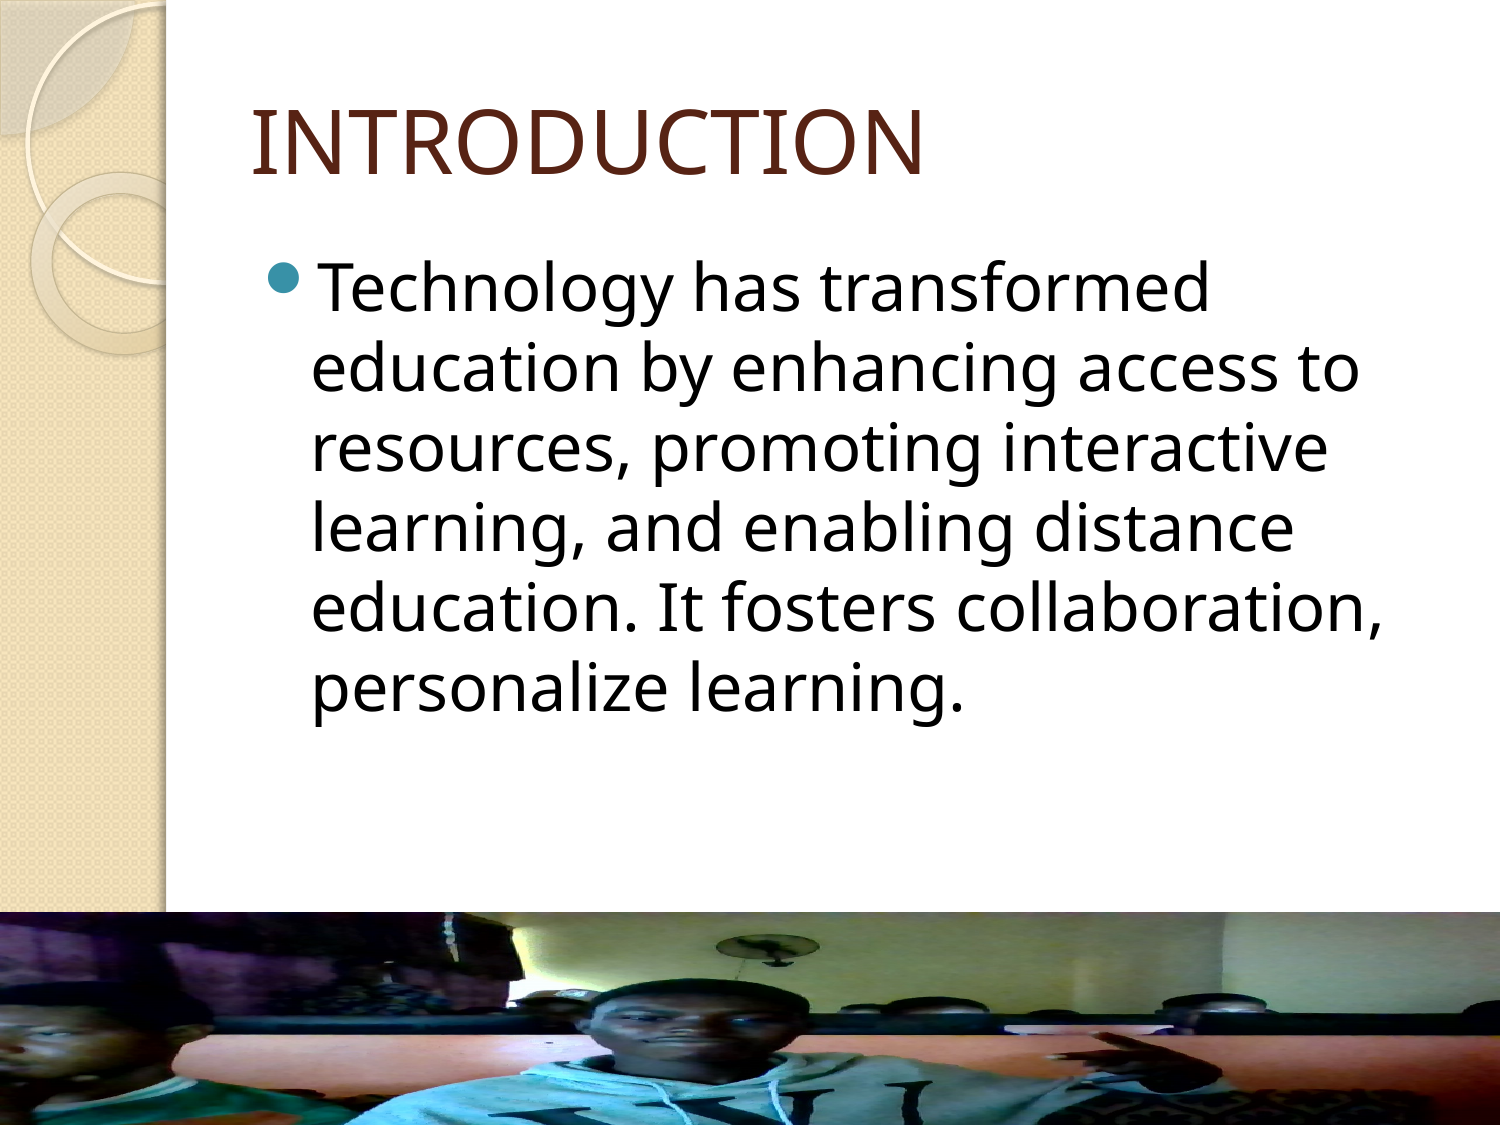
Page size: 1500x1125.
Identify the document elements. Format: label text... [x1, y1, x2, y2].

picture [0, 912, 1500, 1125]
list Technology has transformed education by enhancing access to resources, promoting interactive learning, and enabling distance education. It fosters collaboration, personalize learning. [235, 237, 1466, 909]
title INTRODUCTION [235, 45, 1466, 233]
